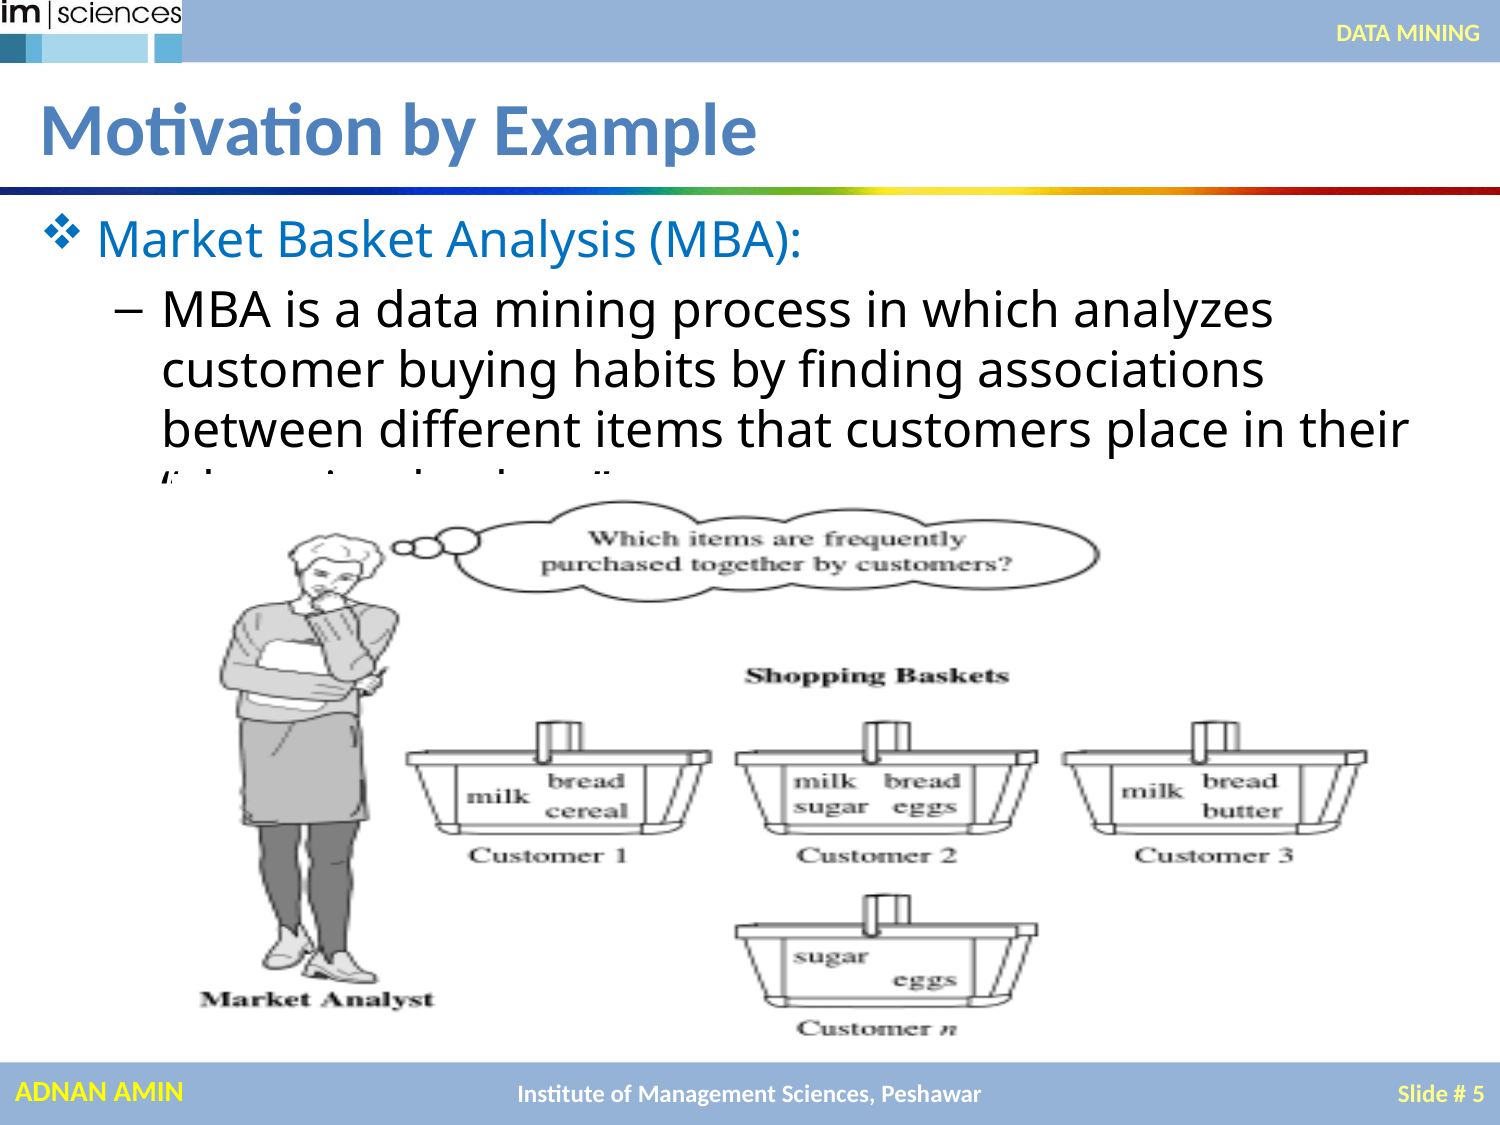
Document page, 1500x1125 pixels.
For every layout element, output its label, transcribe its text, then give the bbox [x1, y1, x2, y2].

footer Institute of Management Sciences, Peshawar [362, 1062, 1138, 1123]
title Motivation by Example [24, 62, 1475, 188]
picture [0, 187, 634, 195]
list Market Basket Analysis (MBA): MBA is a data mining process in which analyzes customer buying habits by finding associations between different items that customers place in their “shopping baskets”. [24, 200, 1475, 1005]
slide_number Slide # 5 [1149, 1062, 1500, 1123]
picture [639, 187, 1500, 195]
picture [172, 474, 1376, 1051]
slide_number DATA MINING [0, 1, 1496, 62]
